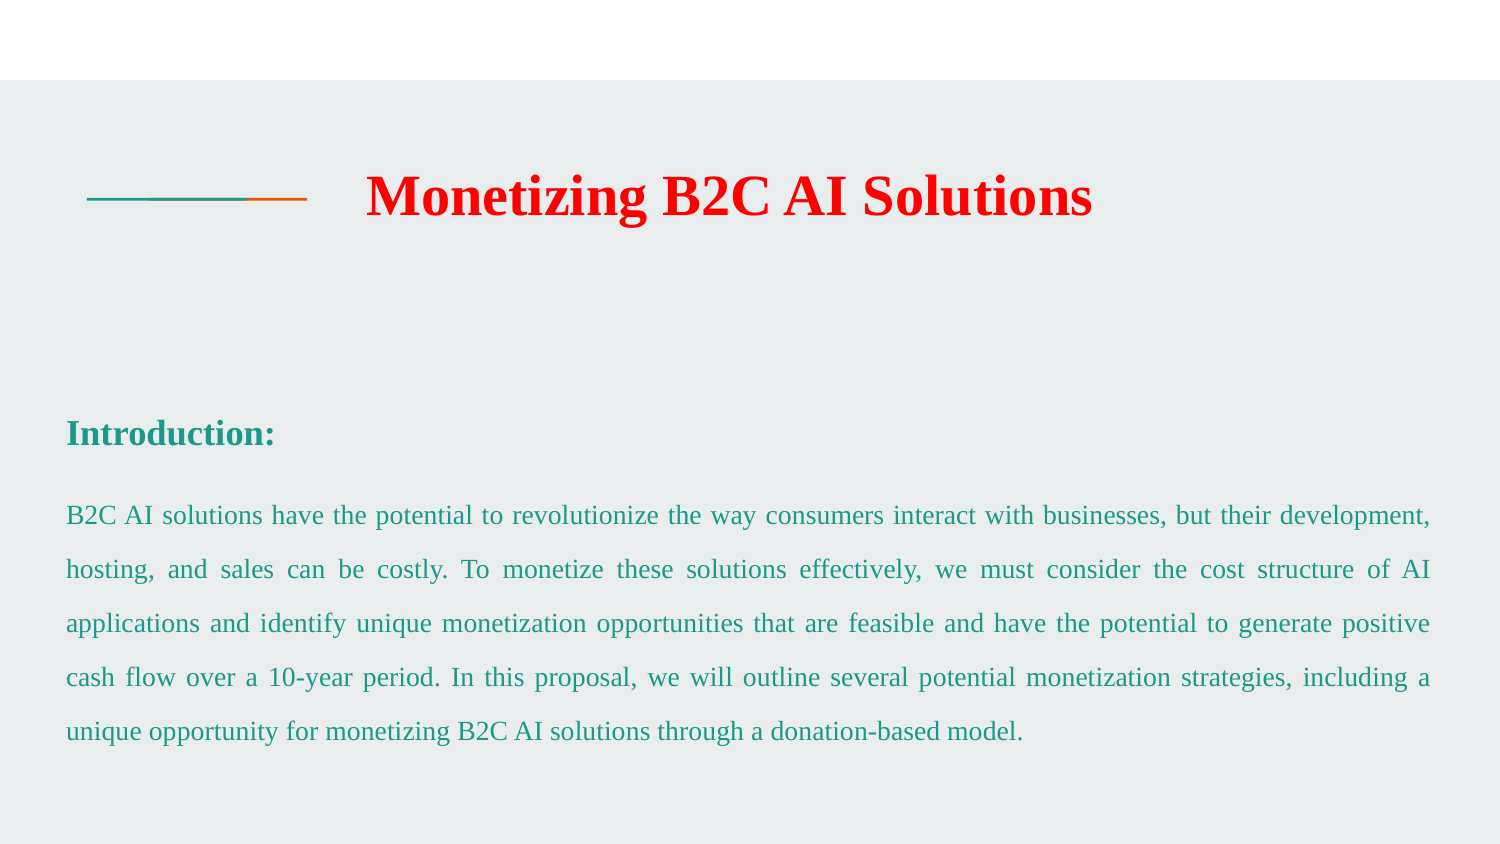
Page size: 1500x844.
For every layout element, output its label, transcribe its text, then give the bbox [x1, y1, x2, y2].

subtitle Introduction: B2C AI solutions have the potential to revolutionize the way consumers interact with businesses, but their development, hosting, and sales can be costly. To monetize these solutions effectively, we must consider the cost structure of AI applications and identify unique monetization opportunities that are feasible and have the potential to generate positive cash flow over a 10-year period. In this proposal, we will outline several potential monetization strategies, including a unique opportunity for monetizing B2C AI solutions through a donation-based model. [51, 397, 1449, 769]
title Monetizing B2C AI Solutions [51, 100, 1449, 397]
